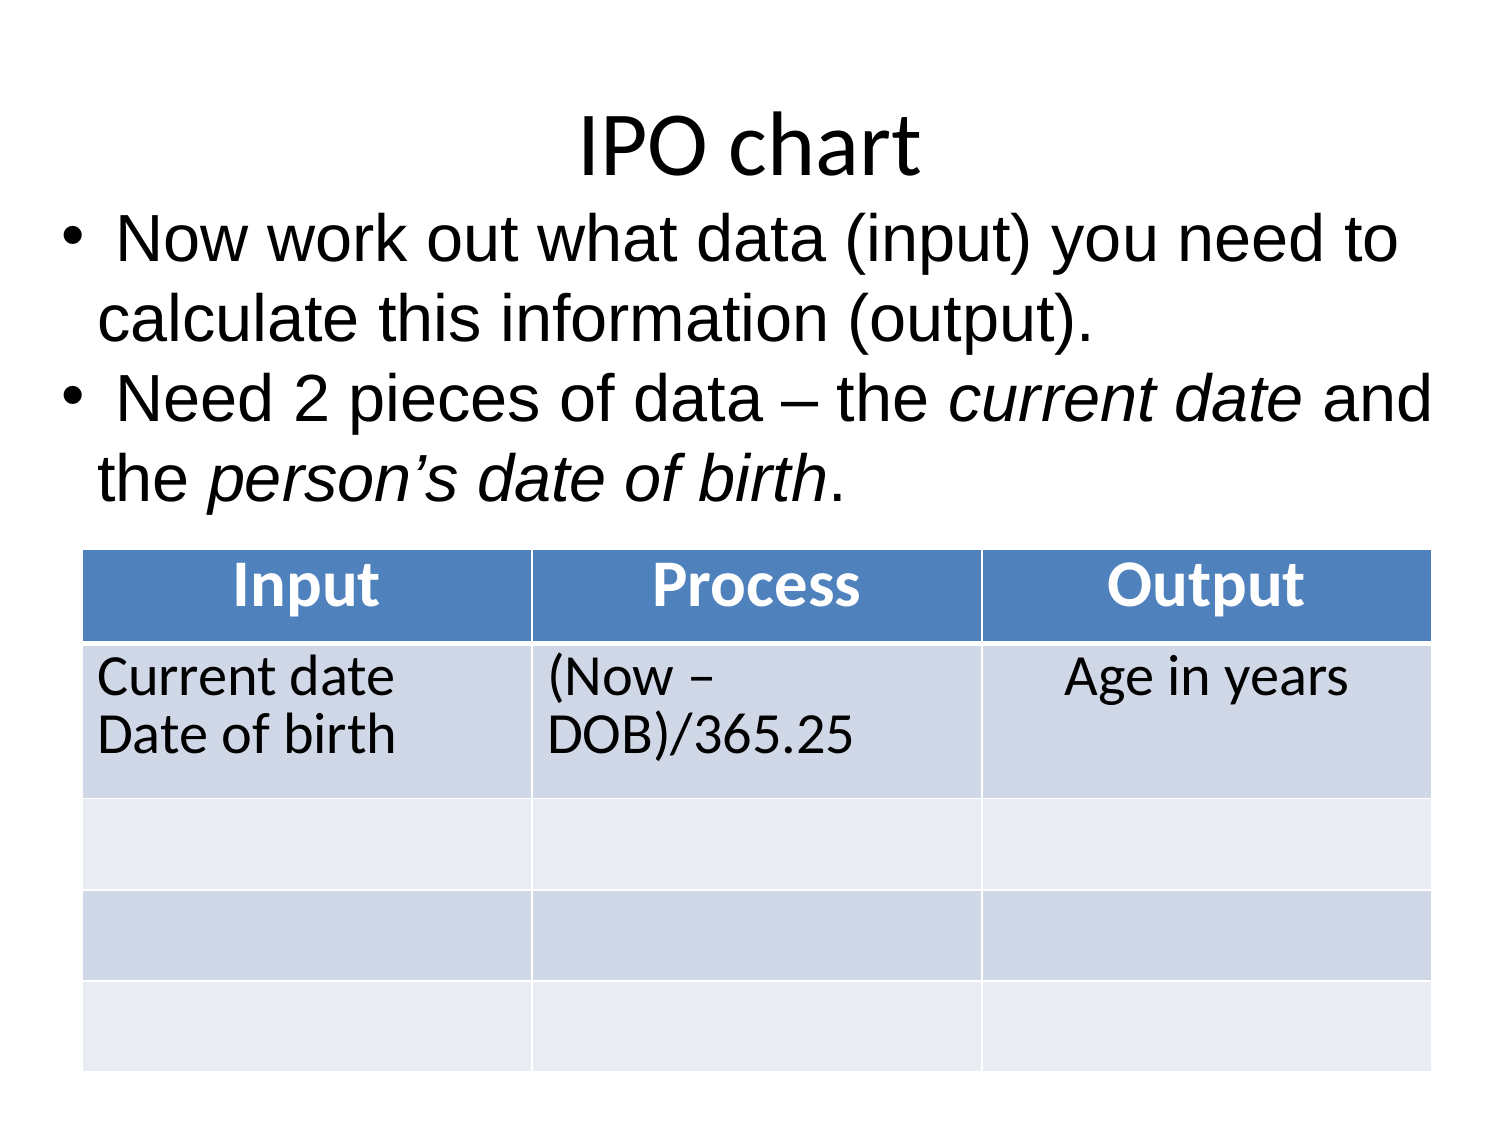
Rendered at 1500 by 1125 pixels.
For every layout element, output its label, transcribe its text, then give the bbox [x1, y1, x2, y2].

table_cell [983, 891, 1431, 980]
table_cell [983, 799, 1431, 889]
table_header Input [83, 602, 531, 641]
table_cell [533, 982, 981, 1071]
table_cell [533, 799, 981, 889]
table_cell [83, 799, 531, 889]
text_box Now work out what data (input) you need to calculate this information (output). Need 2 pieces of data – the current date and the person’s date of birth. [46, 187, 1454, 602]
table_header Process [533, 602, 981, 641]
table_cell [83, 891, 531, 980]
table_cell Age in years [983, 646, 1431, 798]
table_cell [83, 982, 531, 1071]
table_cell [533, 891, 981, 980]
table_cell Current date Date of birth [83, 646, 531, 798]
table_cell [983, 982, 1431, 1071]
table_header Output [983, 602, 1431, 641]
title IPO chart [75, 45, 1425, 187]
table_cell (Now – DOB)/365.25 [533, 646, 981, 798]
